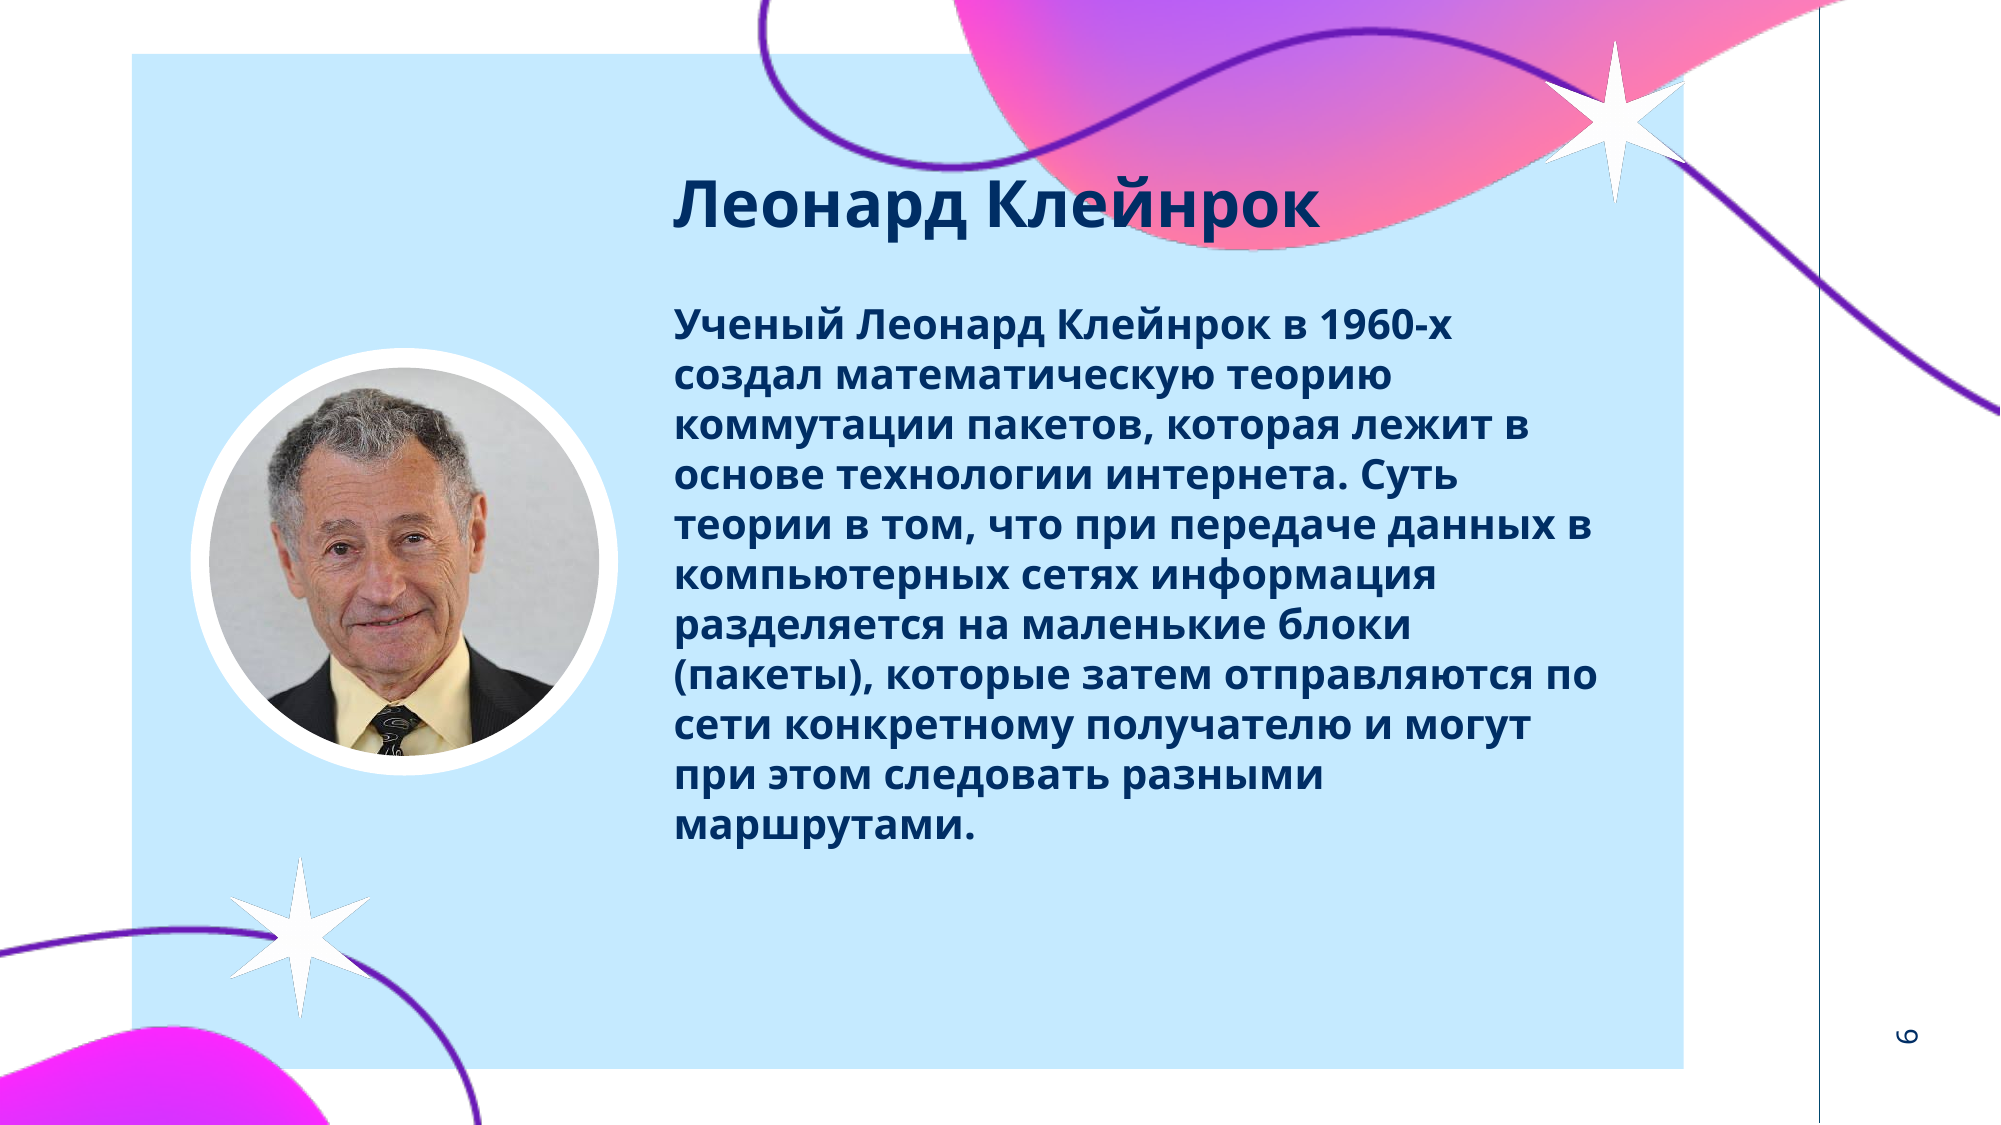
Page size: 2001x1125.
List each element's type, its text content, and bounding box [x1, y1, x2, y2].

picture [606, 0, 2000, 484]
title Ученый Леонард Клейнрок в 1960-х создал математическую теорию коммутации пакетов, которая лежит в основе технологии интернета. Суть теории в том, что при передаче данных в компьютерных сетях информация разделяется на маленькие блоки (пакеты), которые затем отправляются по сети конкретному получателю и могут при этом следовать разными маршрутами. [658, 368, 1614, 1036]
picture [209, 367, 600, 756]
picture [0, 858, 501, 1125]
slide_number 6 [1888, 885, 1986, 1061]
list Леонард Клейнрок [658, 44, 1614, 368]
